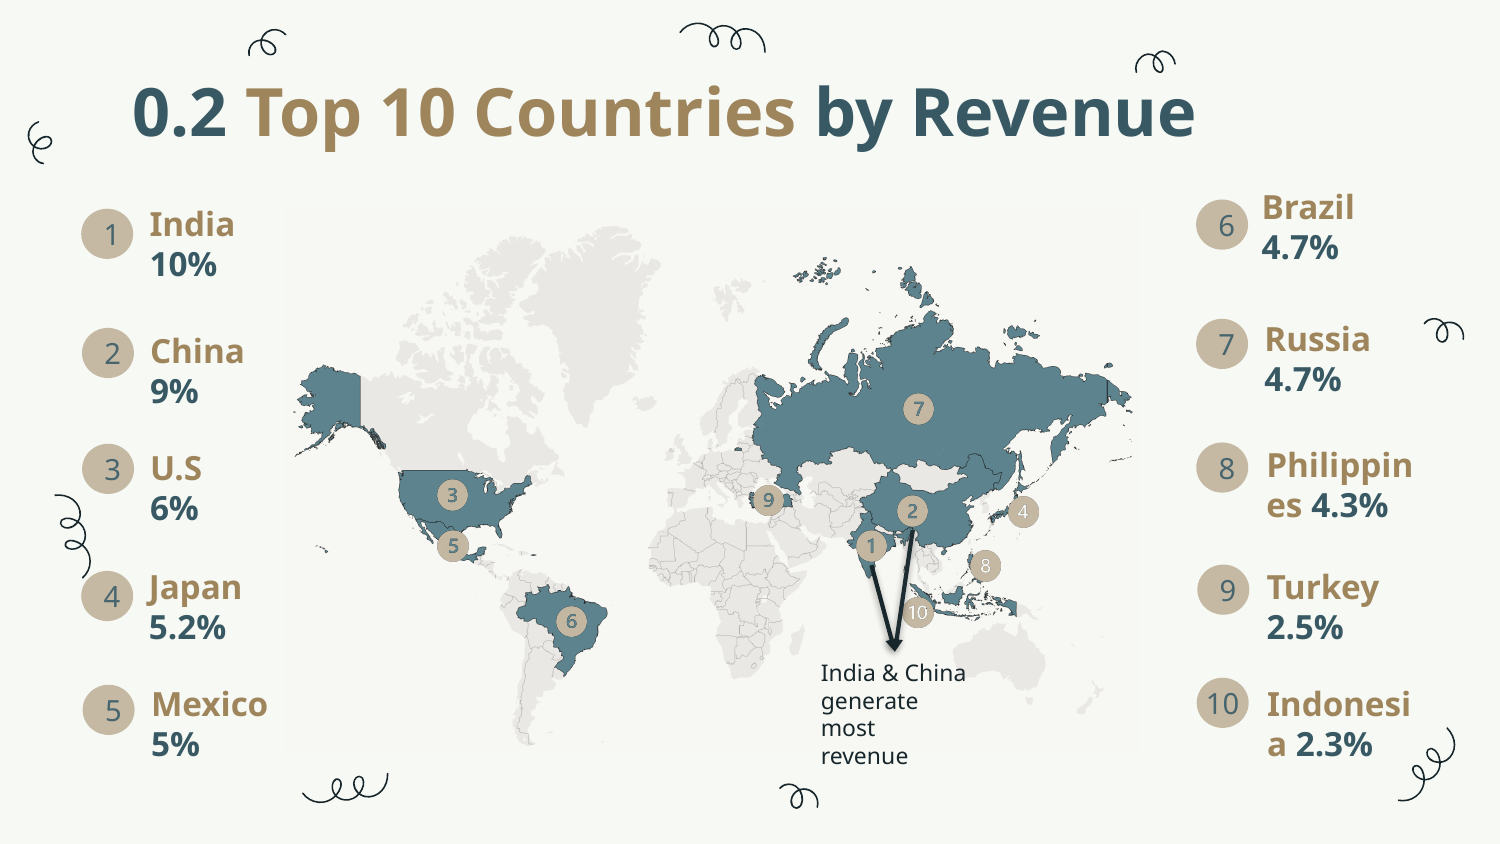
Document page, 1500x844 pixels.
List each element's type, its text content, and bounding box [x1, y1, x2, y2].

title 0.2 Top 10 Countries by Revenue [117, 42, 1431, 137]
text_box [1350, 482, 1464, 579]
text_box 6 [1196, 199, 1249, 250]
text_box 8 [1196, 442, 1249, 493]
text_box Philippines 4.3% [1251, 459, 1435, 510]
text_box 3 [90, 443, 126, 450]
text_box 1 [81, 208, 134, 259]
text_box 2 [81, 327, 134, 379]
text_box Russia 4.7% [1249, 332, 1409, 383]
text_box 5 [82, 684, 135, 735]
text_box Brazil 4.7% [1246, 224, 1406, 252]
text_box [285, 209, 1141, 751]
text_box Japan 5.2% [133, 580, 280, 631]
text_box 4 [81, 570, 134, 622]
text_box China 9% [135, 344, 280, 396]
text_box 7 [1196, 318, 1249, 369]
text_box Mexico 5% [136, 698, 280, 749]
text_box 9 [1197, 564, 1250, 615]
text_box U.S 6% [145, 462, 280, 513]
text_box Indonesia 2.3% [1252, 698, 1436, 749]
text_box India 10% [134, 217, 280, 268]
text_box 10 [1196, 677, 1249, 728]
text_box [45, 452, 139, 530]
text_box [1240, 50, 1447, 215]
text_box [871, 564, 896, 652]
text_box Turkey 2.5% [1251, 580, 1436, 631]
